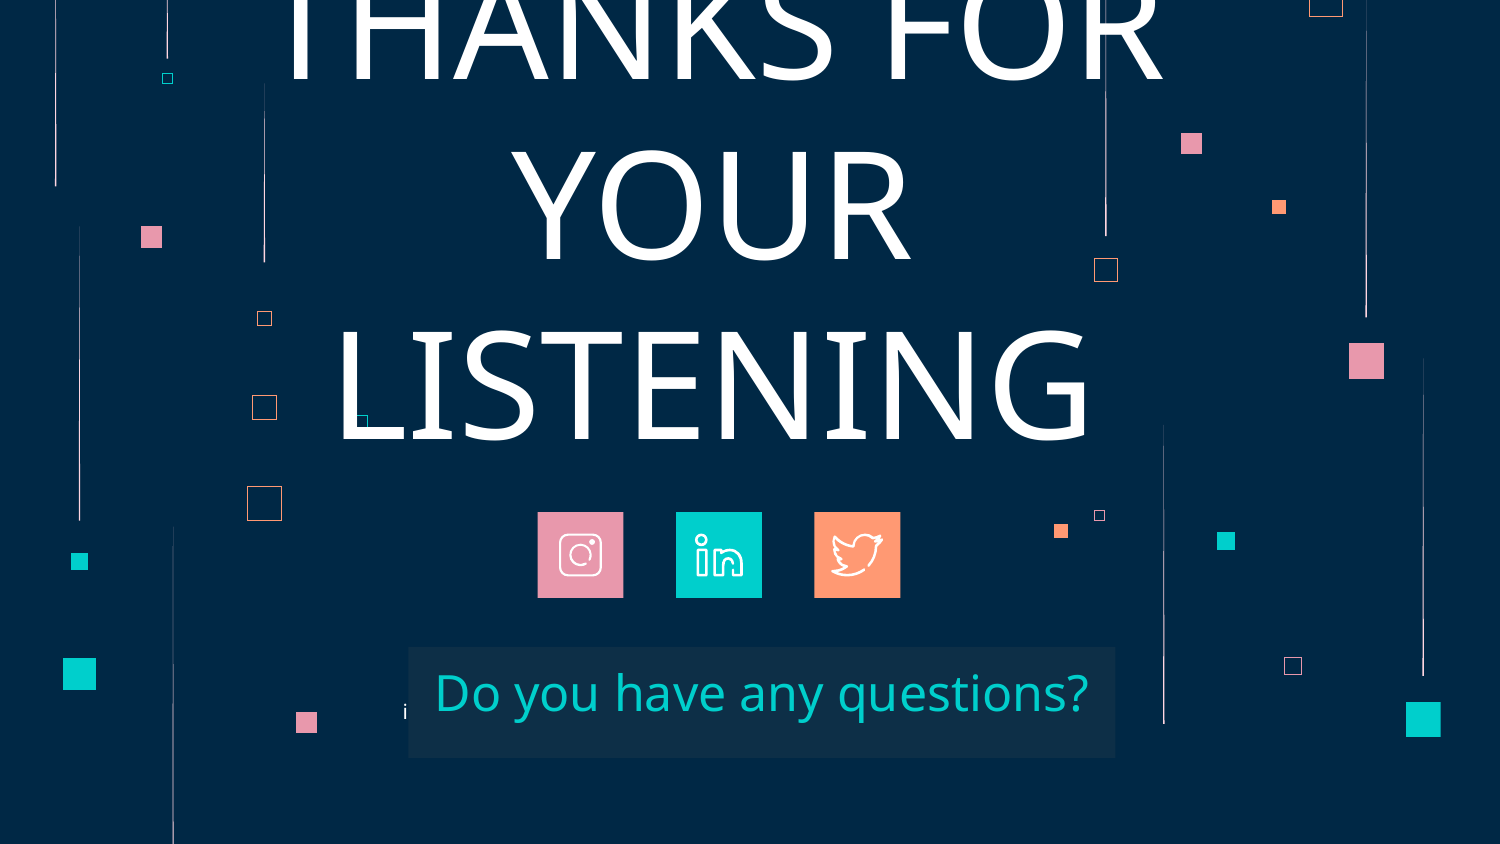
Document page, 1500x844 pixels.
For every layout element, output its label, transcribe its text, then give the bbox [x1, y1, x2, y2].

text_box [558, 533, 603, 577]
text_box [676, 512, 762, 598]
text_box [1308, 0, 1343, 17]
text_box [537, 512, 624, 598]
title THANKS FOR YOUR LISTENING [150, 300, 1275, 485]
subtitle Do you have any questions? [408, 646, 1116, 758]
text_box [814, 512, 901, 598]
text_box [831, 533, 883, 577]
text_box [694, 533, 744, 577]
